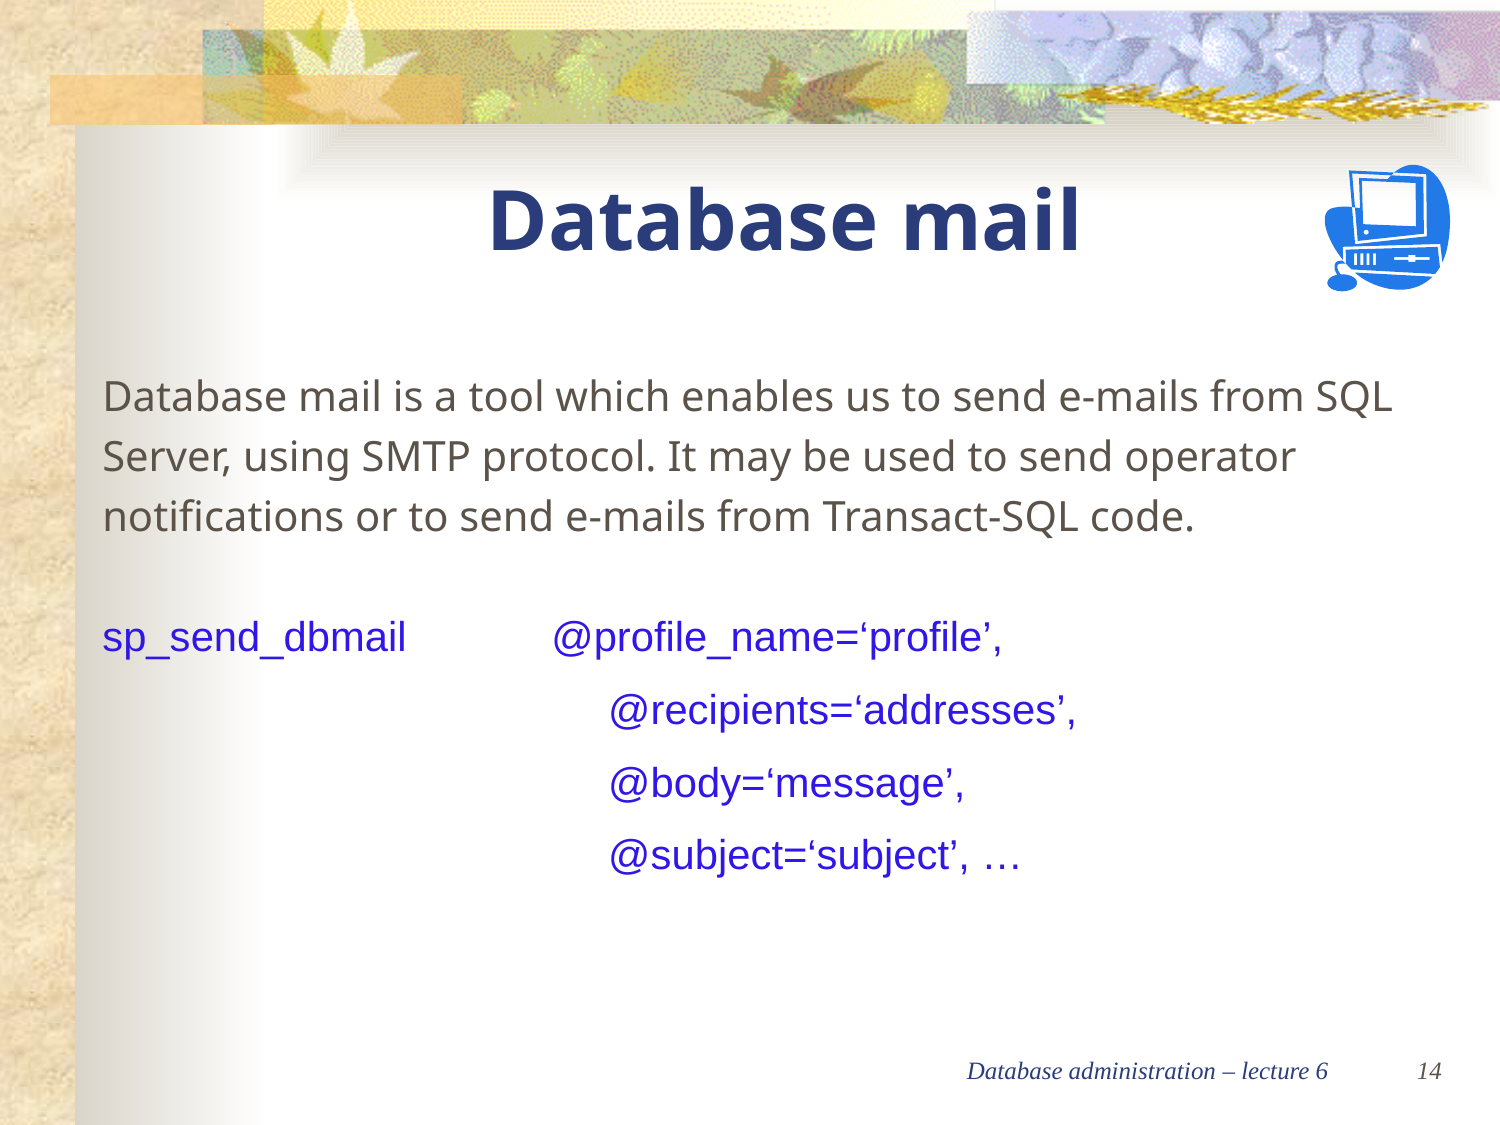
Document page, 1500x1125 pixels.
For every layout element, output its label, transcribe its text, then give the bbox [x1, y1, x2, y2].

picture [0, 0, 1500, 1125]
picture [1323, 163, 1454, 292]
text_box Database mail is a tool which enables us to send e-mails from SQL Server, using SMTP protocol. It may be used to send operator notifications or to send e-mails from Transact-SQL code. sp_send_dbmail @profile_name=‘profile’, @recipients=‘addresses’, @body=‘message’, @subject=‘subject’, … [87, 292, 1463, 886]
title Database mail [93, 87, 1477, 276]
